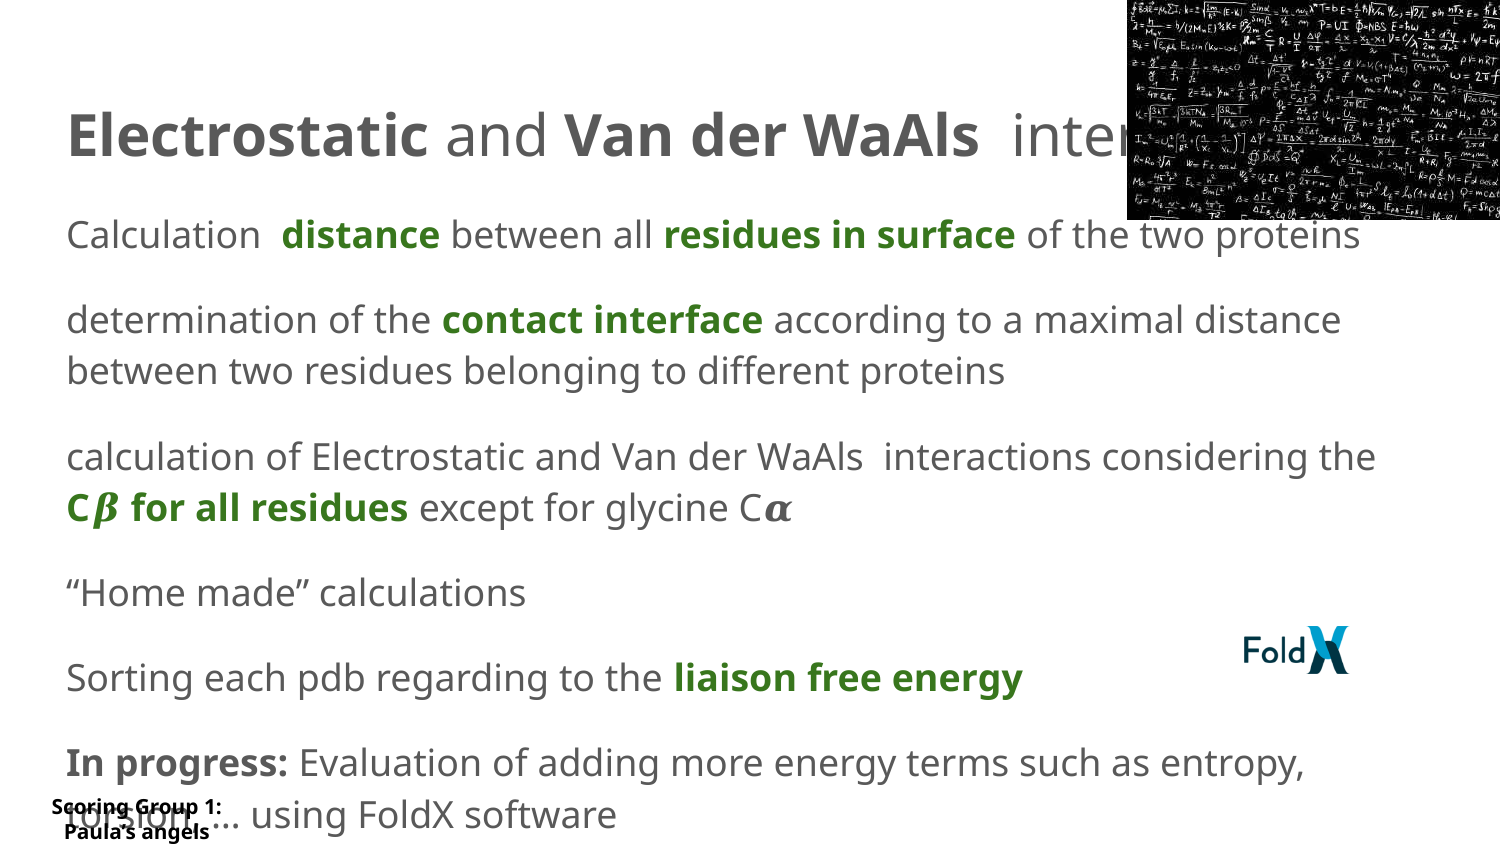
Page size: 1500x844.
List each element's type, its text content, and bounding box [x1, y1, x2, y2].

list Calculation distance between all residues in surface of the two proteins determination of the contact interface according to a maximal distance between two residues belonging to different proteins calculation of Electrostatic and Van der WaAls interactions considering the C𝜷 for all residues except for glycine C𝜶 “Home made” calculations Sorting each pdb regarding to the liaison free energy In progress: Evaluation of adding more energy terms such as entropy, torsion, … using FoldX software (possibly others too !) [51, 189, 1449, 750]
text_box Scoring Group 1: Paula’s angels [0, 793, 274, 844]
picture [1232, 617, 1363, 686]
picture [1127, 0, 1500, 220]
title Electrostatic and Van der WaAls interactions [51, 72, 1122, 167]
